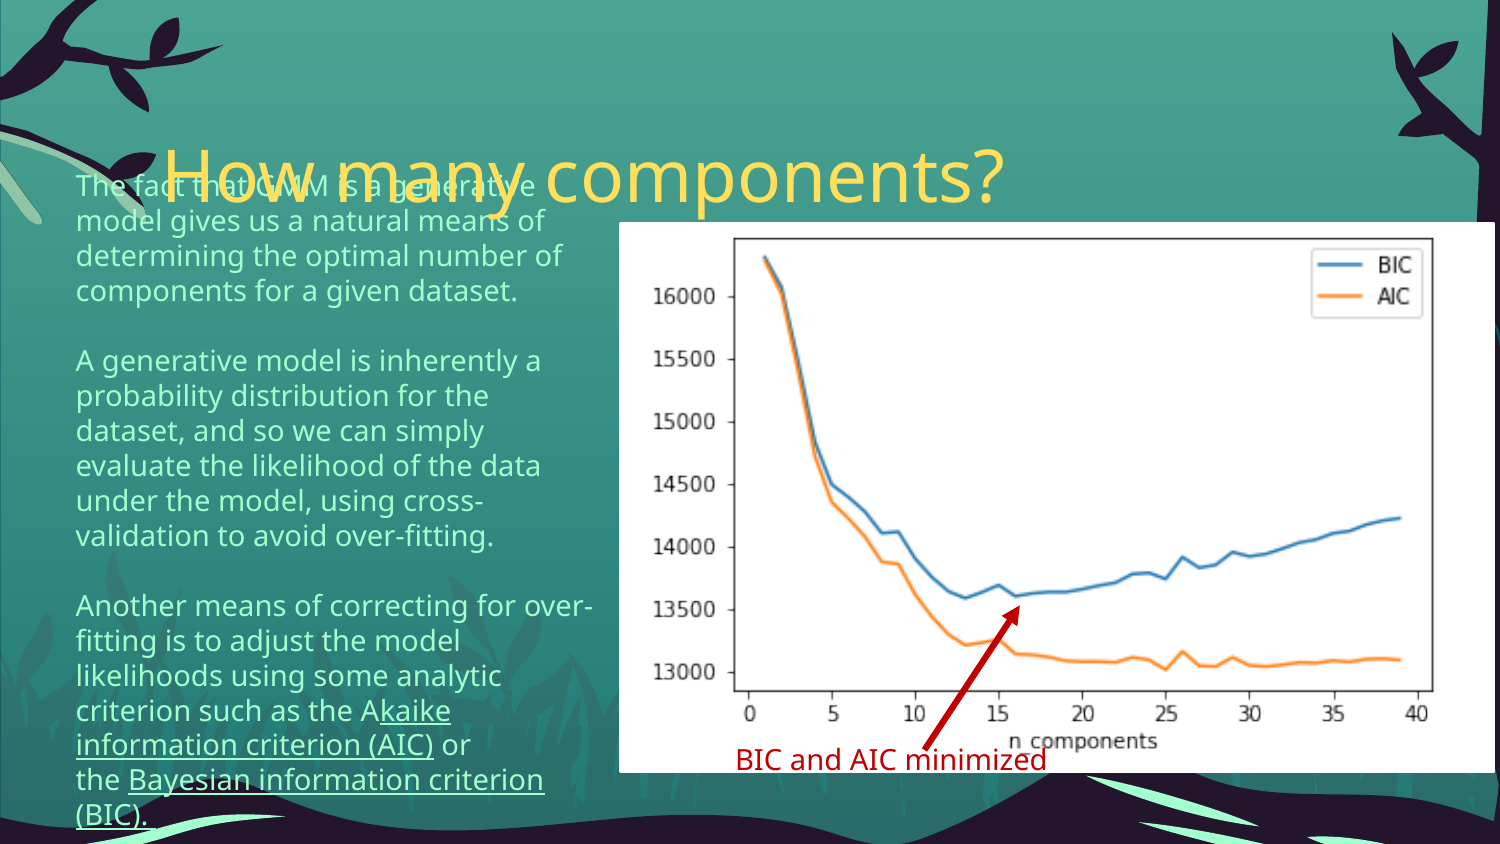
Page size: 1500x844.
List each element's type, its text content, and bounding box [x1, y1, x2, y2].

subtitle BIC and AIC minimized [719, 780, 1281, 844]
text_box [621, 165, 1500, 772]
subtitle The fact that GMM is a generative model gives us a natural means of determining the optimal number of components for a given dataset. A generative model is inherently a probability distribution for the dataset, and so we can simply evaluate the likelihood of the data under the model, using cross-validation to avoid over-fitting. Another means of correcting for over-fitting is to adjust the model likelihoods using some analytic criterion such as the Akaike information criterion (AIC) or the Bayesian information criterion (BIC). [60, 159, 622, 840]
title How many components? [146, 114, 1285, 202]
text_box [924, 605, 1021, 751]
